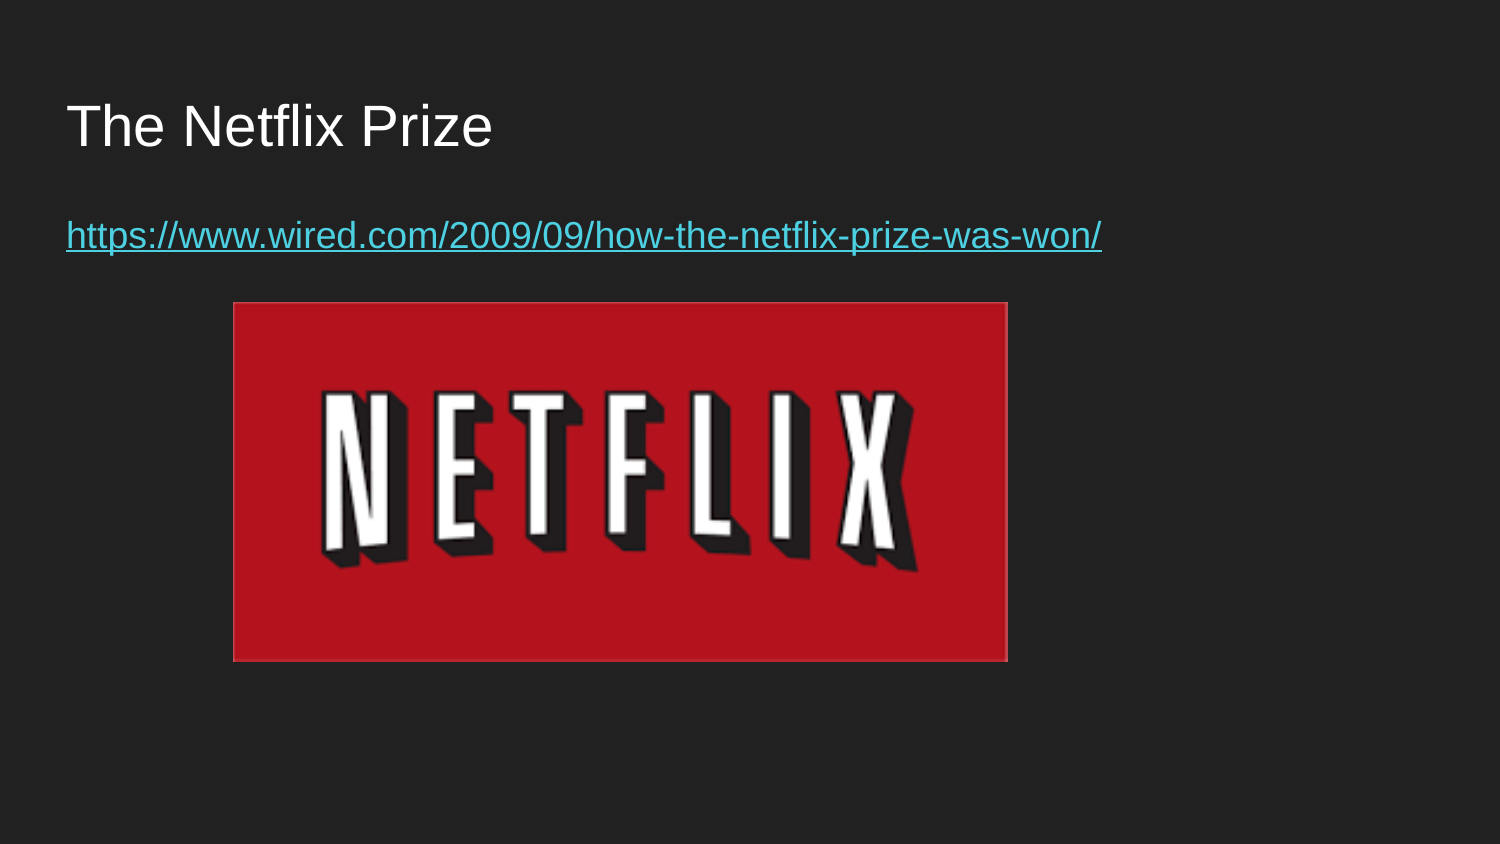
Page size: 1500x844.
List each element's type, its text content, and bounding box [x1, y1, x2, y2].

title The Netflix Prize [51, 72, 1449, 167]
picture [232, 302, 1008, 662]
list https://www.wired.com/2009/09/how-the-netflix-prize-was-won/ [51, 189, 1449, 750]
